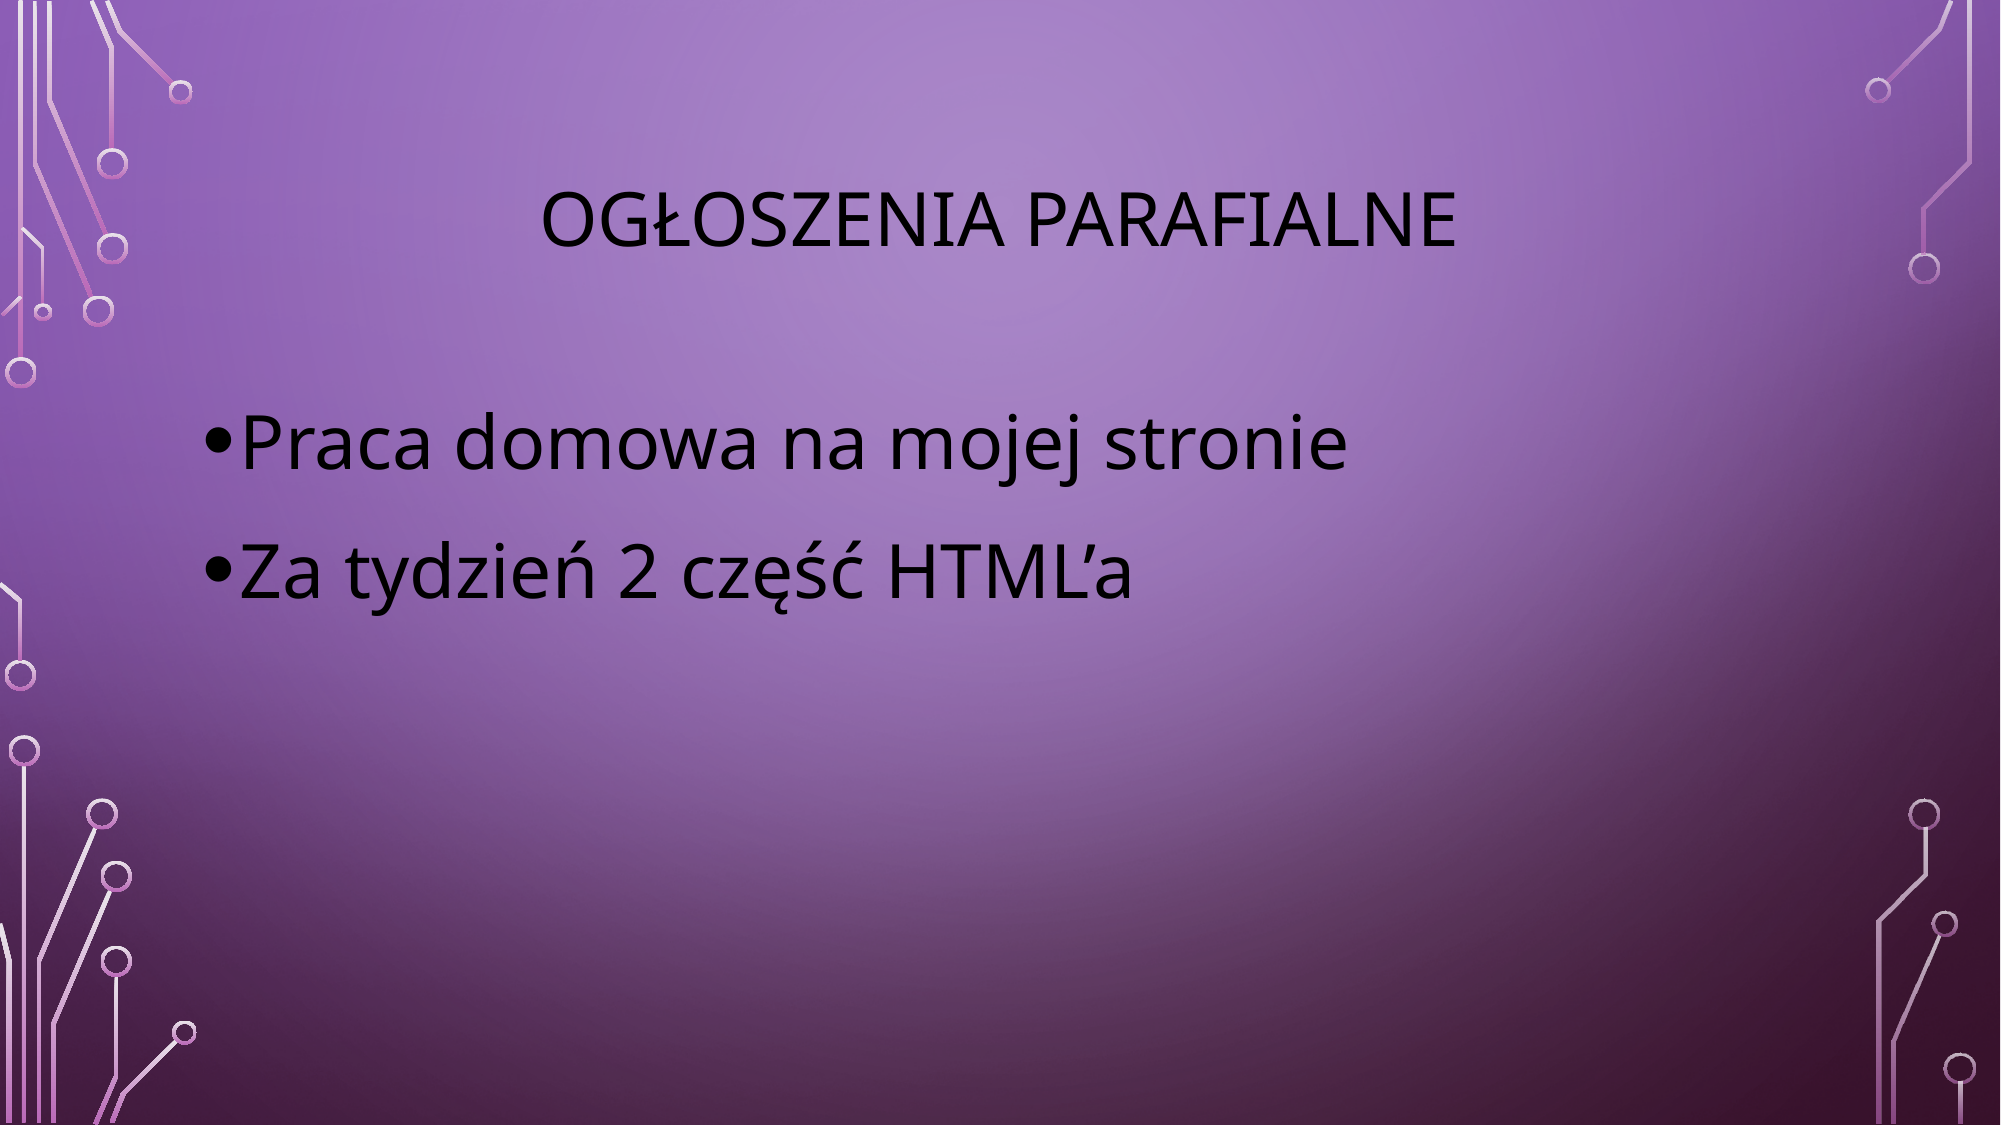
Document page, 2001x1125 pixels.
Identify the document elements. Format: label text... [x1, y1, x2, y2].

title OGŁOSZENIA PARAFIALNE [187, 101, 1813, 344]
list Praca domowa na mojej stronie Za tydzień 2 część HTML’a [187, 369, 1813, 950]
